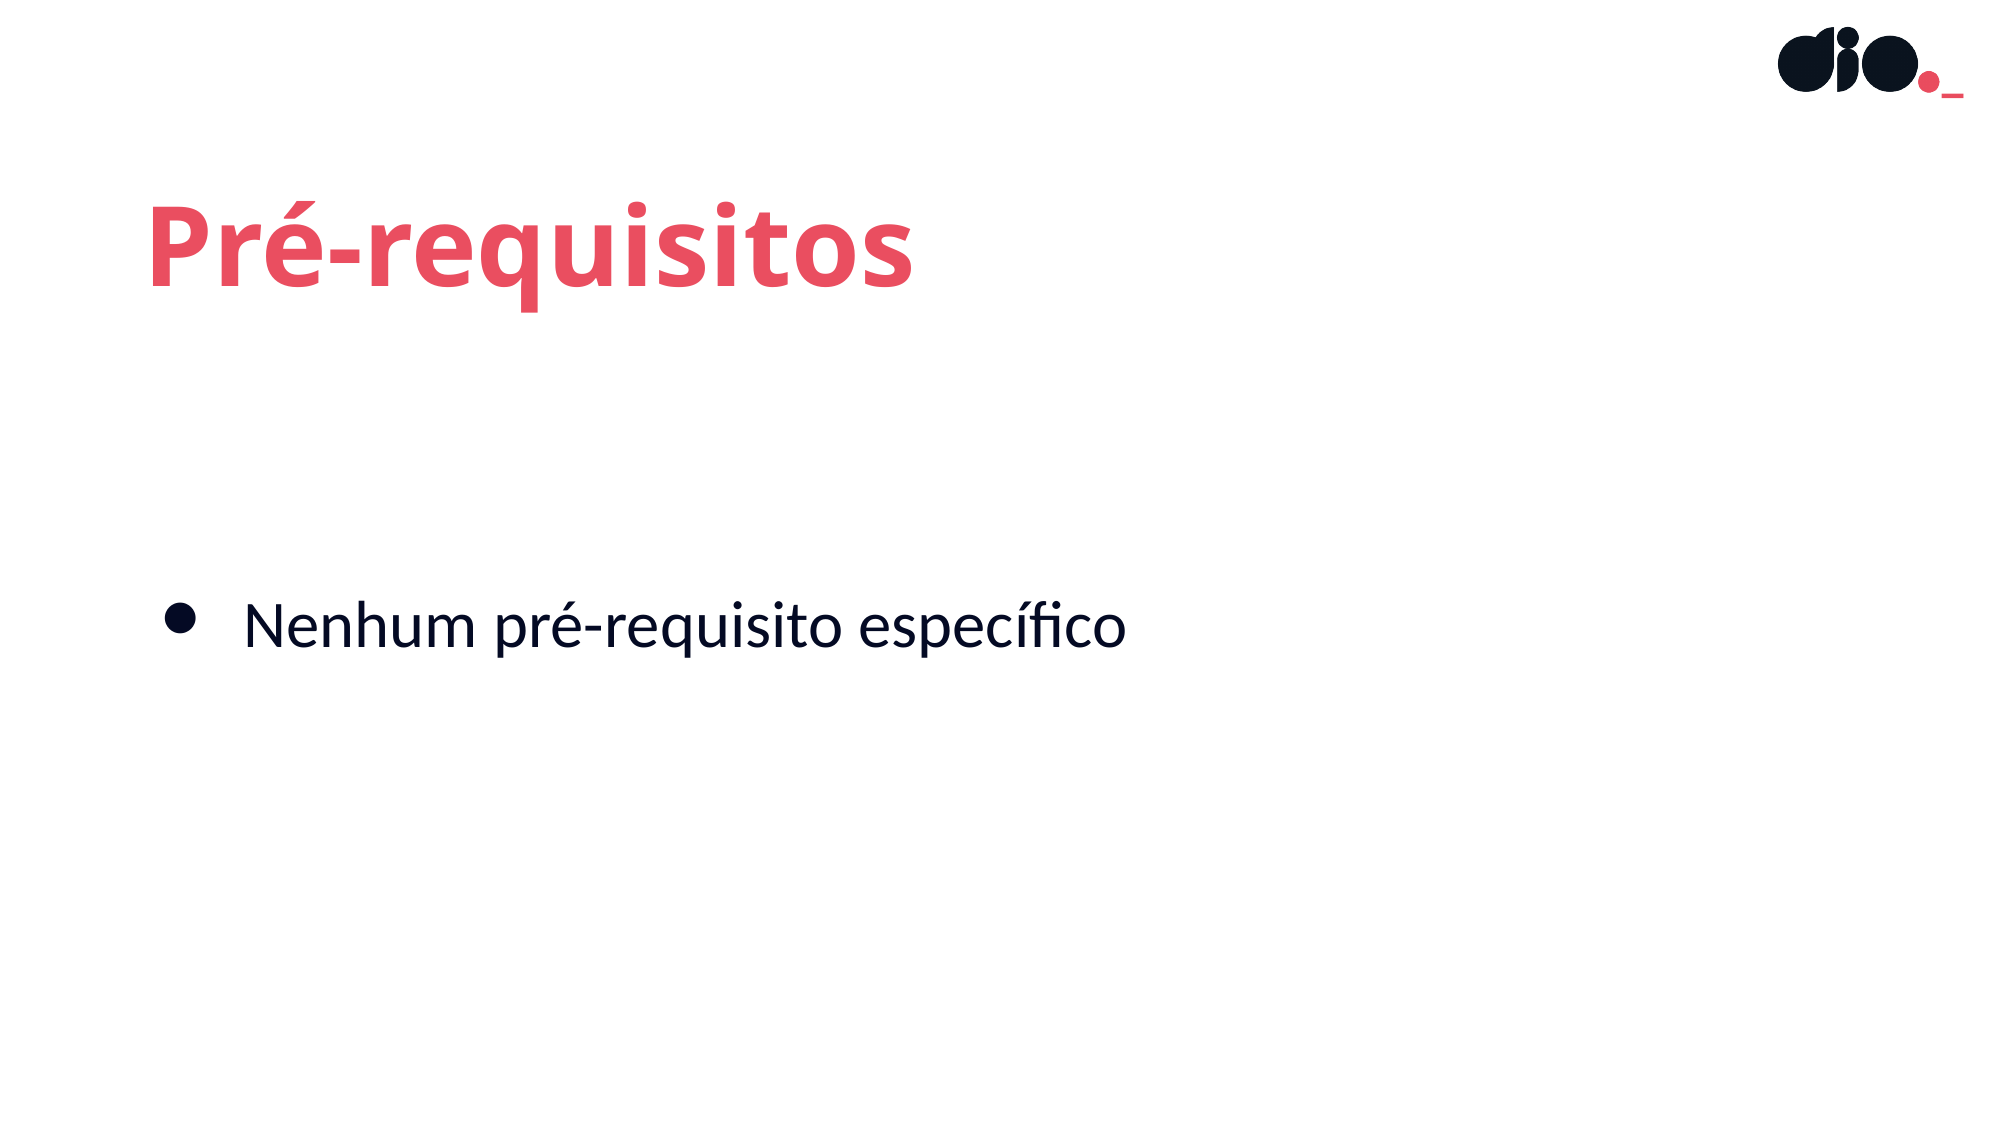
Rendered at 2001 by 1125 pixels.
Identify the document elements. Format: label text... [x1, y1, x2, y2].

picture [1777, 26, 1964, 99]
text_box Nenhum pré-requisito específico [123, 324, 1878, 999]
text_box Pré-requisitos [123, 139, 1878, 324]
